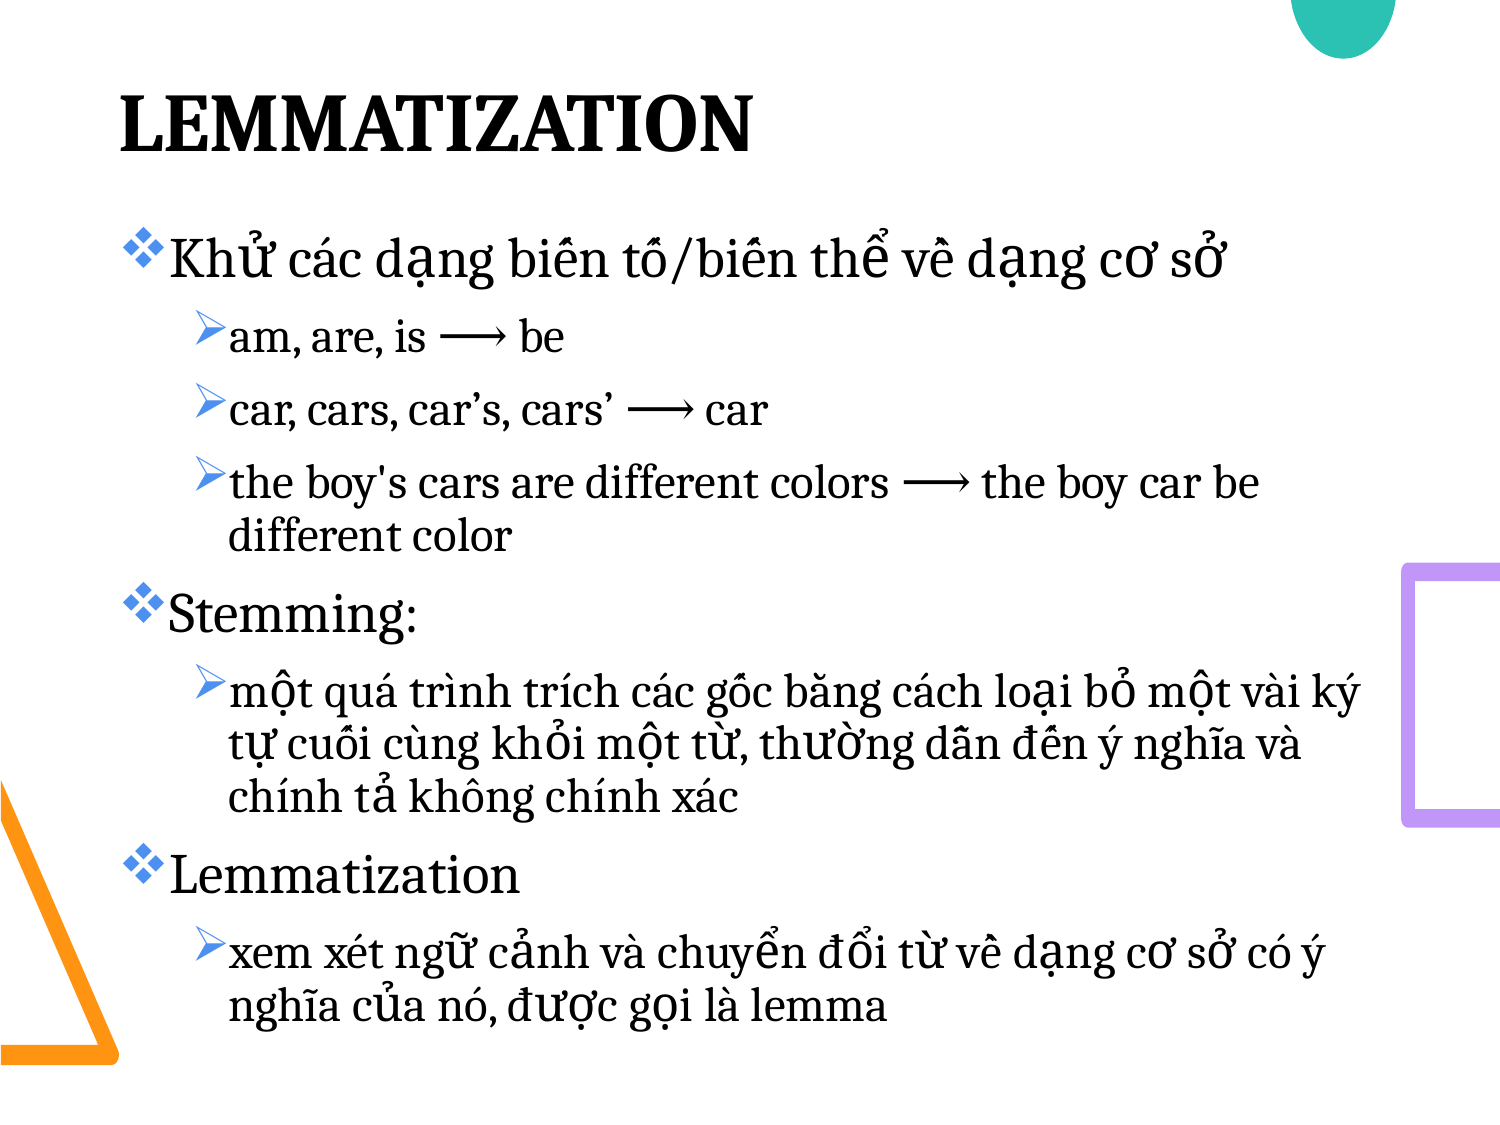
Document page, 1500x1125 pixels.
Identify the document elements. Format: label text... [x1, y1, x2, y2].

title lemmatization [103, 50, 1397, 200]
list Khử các dạng biến tố/biến thể về dạng cơ sở am, are, is ⟶ be car, cars, car’s, cars’ ⟶ car the boy's cars are different colors ⟶ the boy car be different color Stemming: một quá trình trích các gốc bằng cách loại bỏ một vài ký tự cuối cùng khỏi một từ, thường dẫn đến ý nghĩa và chính tả không chính xác Lemmatization xem xét ngữ cảnh và chuyển đổi từ về dạng cơ sở có ý nghĩa của nó, được gọi là lemma [103, 220, 1397, 1043]
